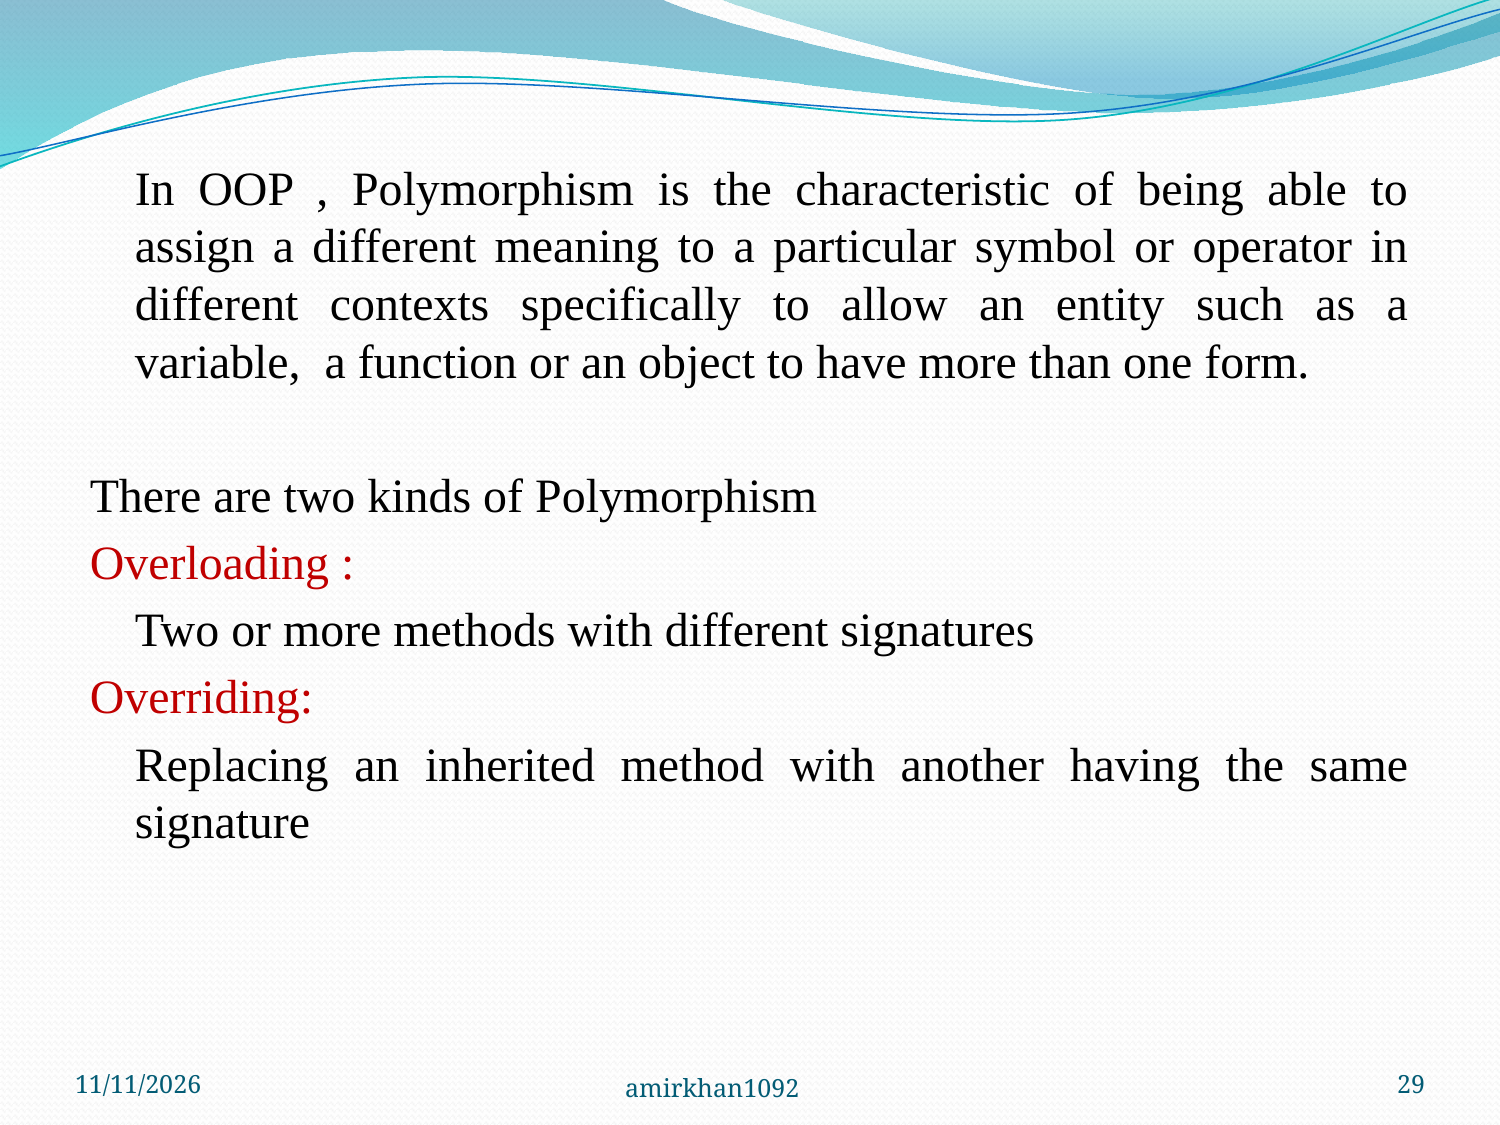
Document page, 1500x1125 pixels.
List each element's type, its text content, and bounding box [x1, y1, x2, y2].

slide_number 29 [1299, 1042, 1425, 1103]
list In OOP , Polymorphism is the characteristic of being able to assign a different meaning to a particular symbol or operator in different contexts specifically to allow an entity such as a variable, a function or an object to have more than one form. There are two kinds of Polymorphism Overloading : Two or more methods with different signatures Overriding: Replacing an inherited method with another having the same signature [75, 149, 1425, 950]
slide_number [75, 1042, 425, 1103]
footer amirkhan1092 [437, 1042, 988, 1103]
